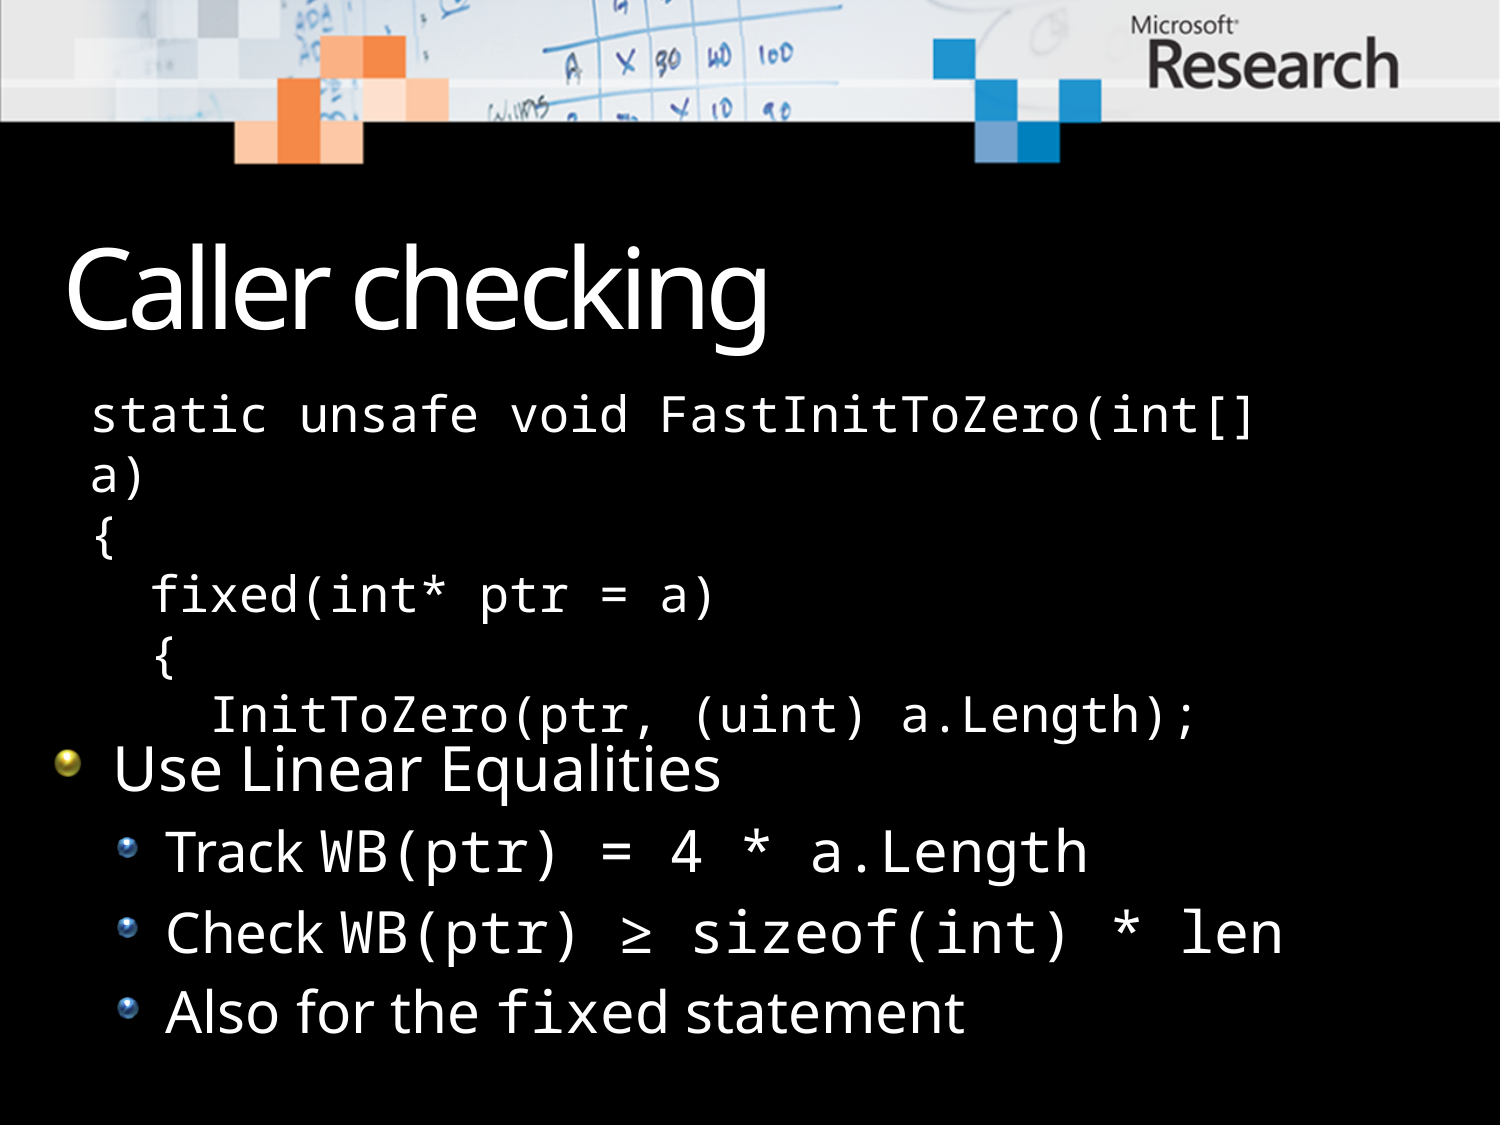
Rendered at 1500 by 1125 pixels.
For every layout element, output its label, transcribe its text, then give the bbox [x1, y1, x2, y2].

picture [0, 0, 1500, 1125]
text_box static unsafe void FastInitToZero(int[] a) { fixed(int* ptr = a) { InitToZero(ptr, (uint) a.Length); [74, 374, 1338, 810]
title Caller checking [62, 231, 1438, 356]
list Use Linear Equalities Track WB(ptr) = 4 * a.Length Check WB(ptr) ≥ sizeof(int) * len Also for the fixed statement [49, 737, 1425, 1058]
